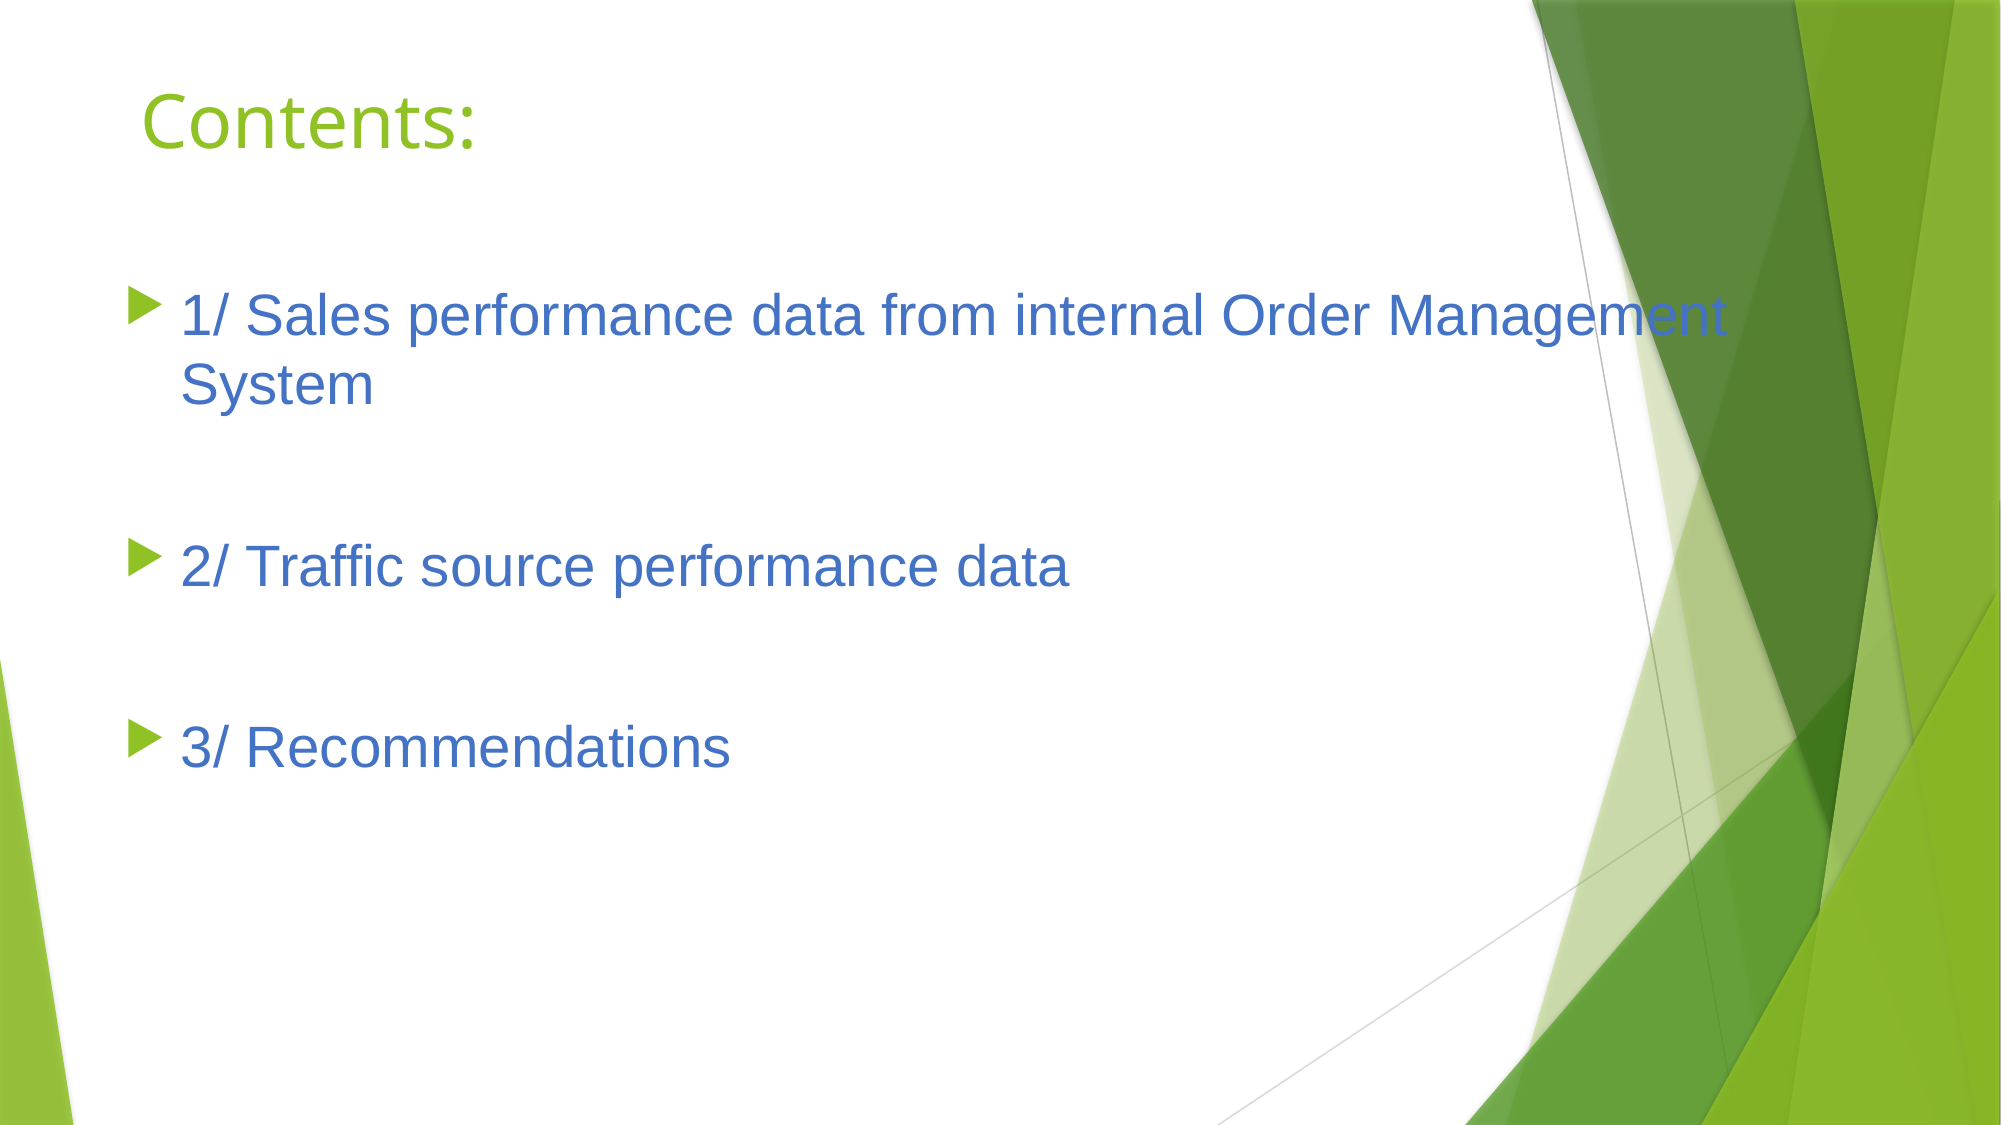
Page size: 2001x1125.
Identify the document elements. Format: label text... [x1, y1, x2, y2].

list 1/ Sales performance data from internal Order Management System 2/ Traffic source performance data 3/ Recommendations [109, 269, 1813, 805]
title Contents: [124, 65, 1828, 301]
